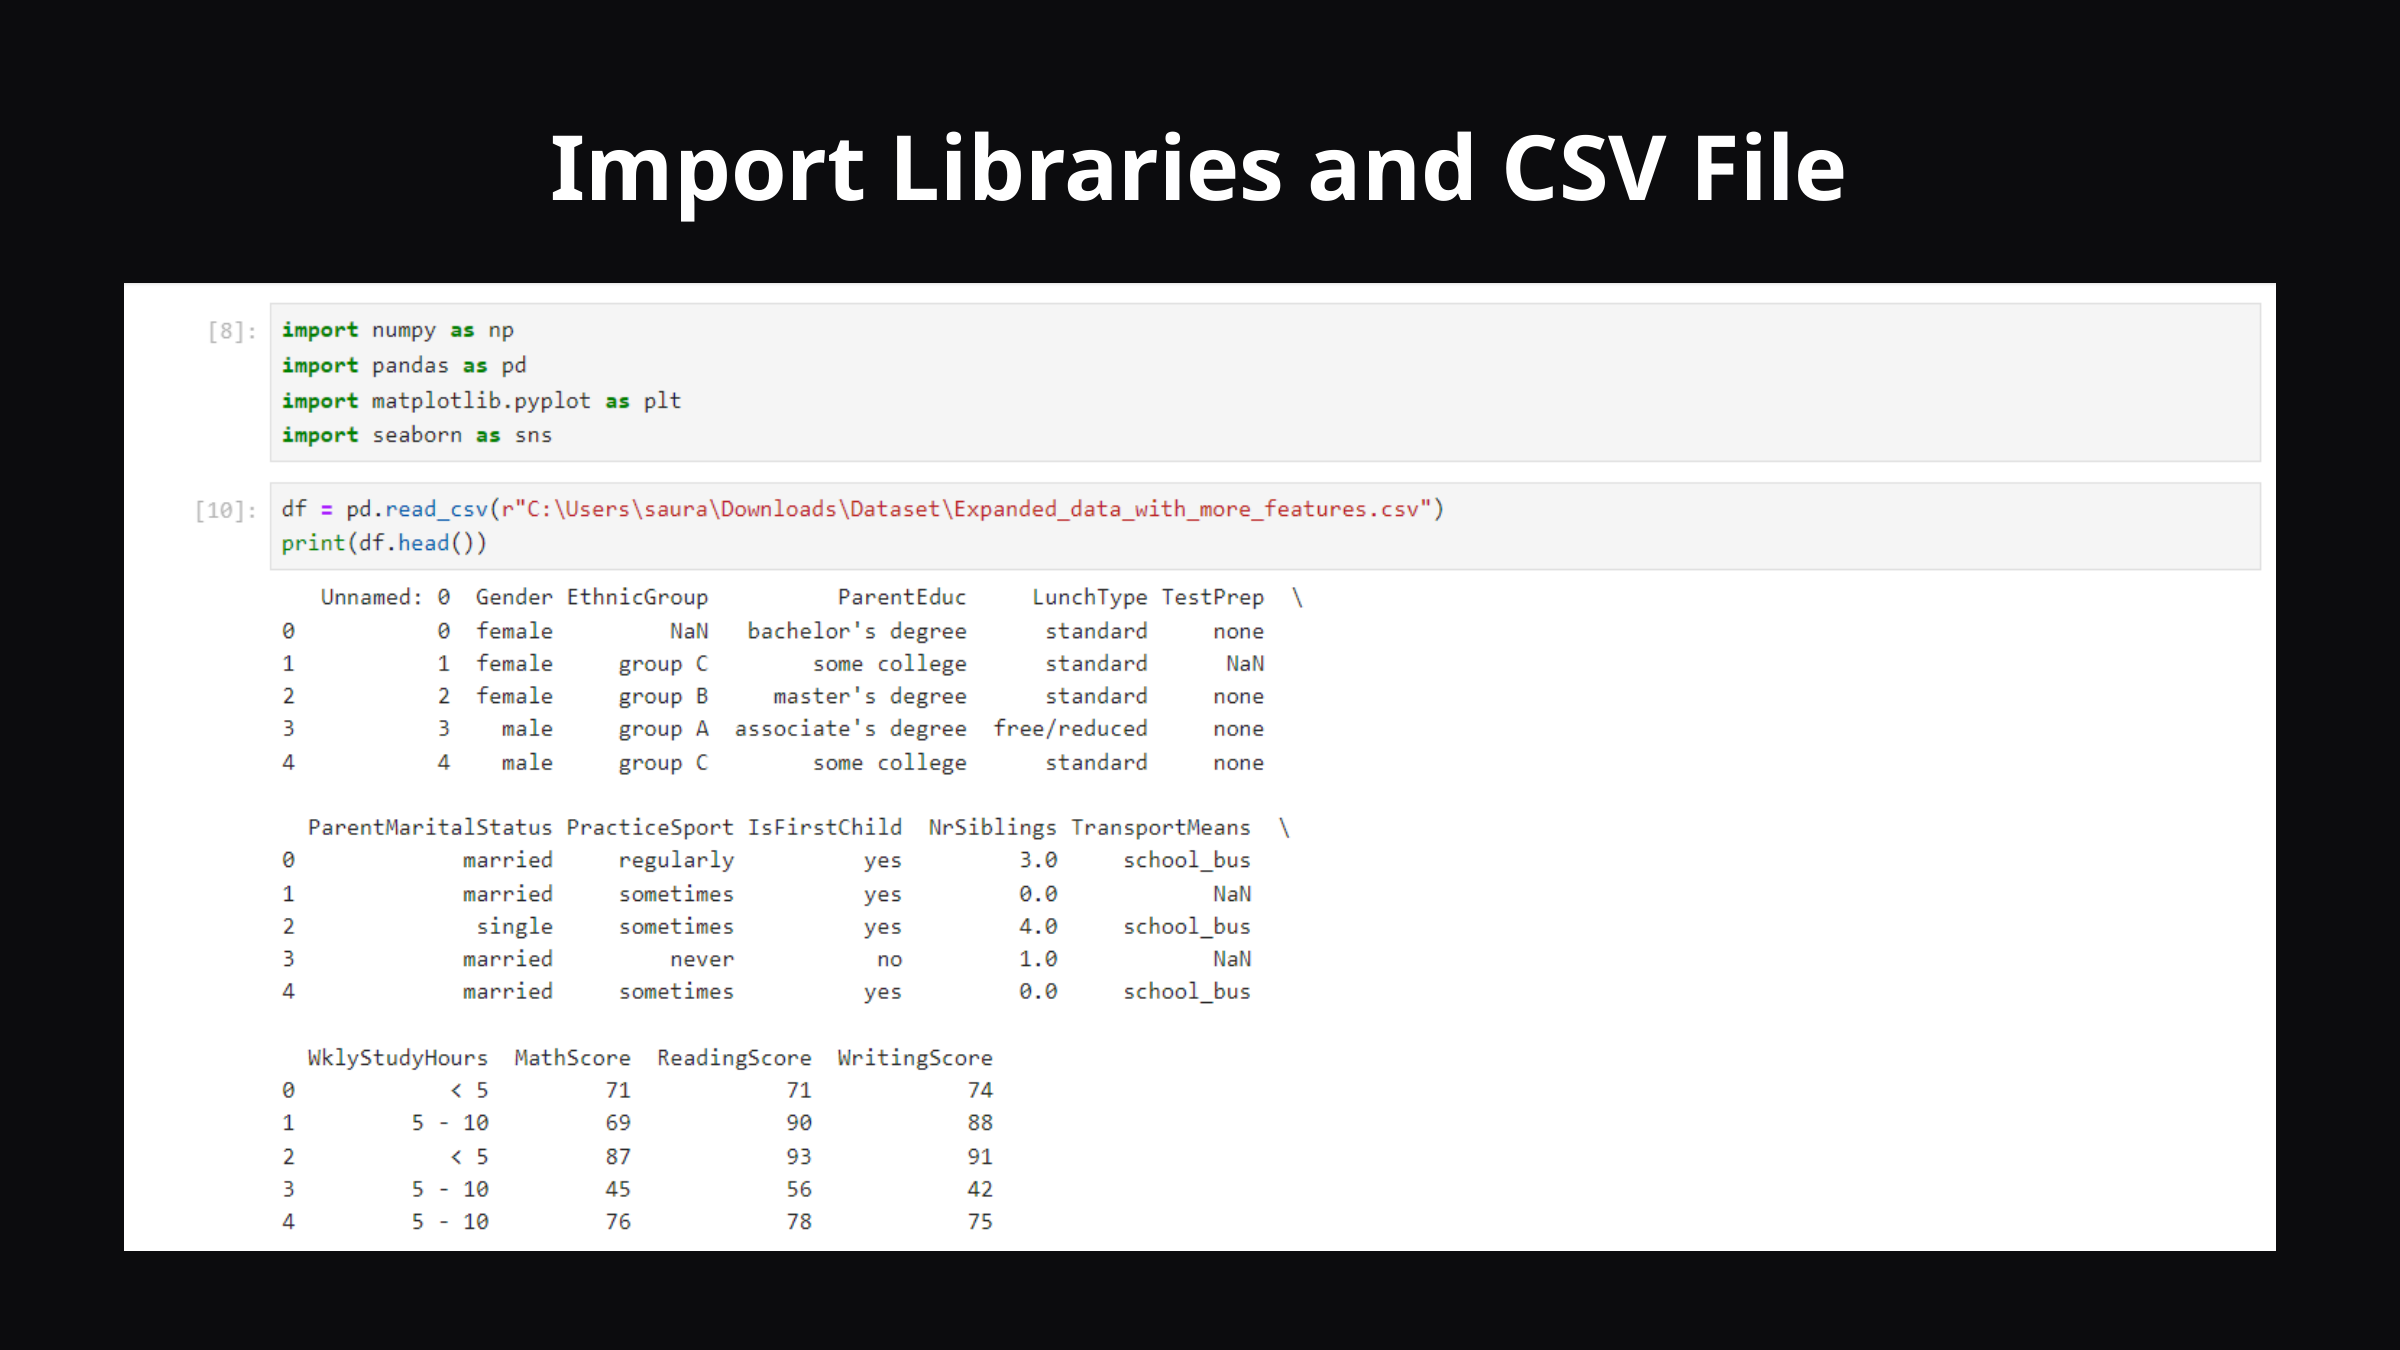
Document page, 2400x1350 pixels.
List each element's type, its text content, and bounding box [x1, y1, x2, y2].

text_box Import Libraries and CSV File [578, 98, 1822, 212]
picture [124, 283, 2276, 1251]
text_box [0, 0, 2400, 1350]
